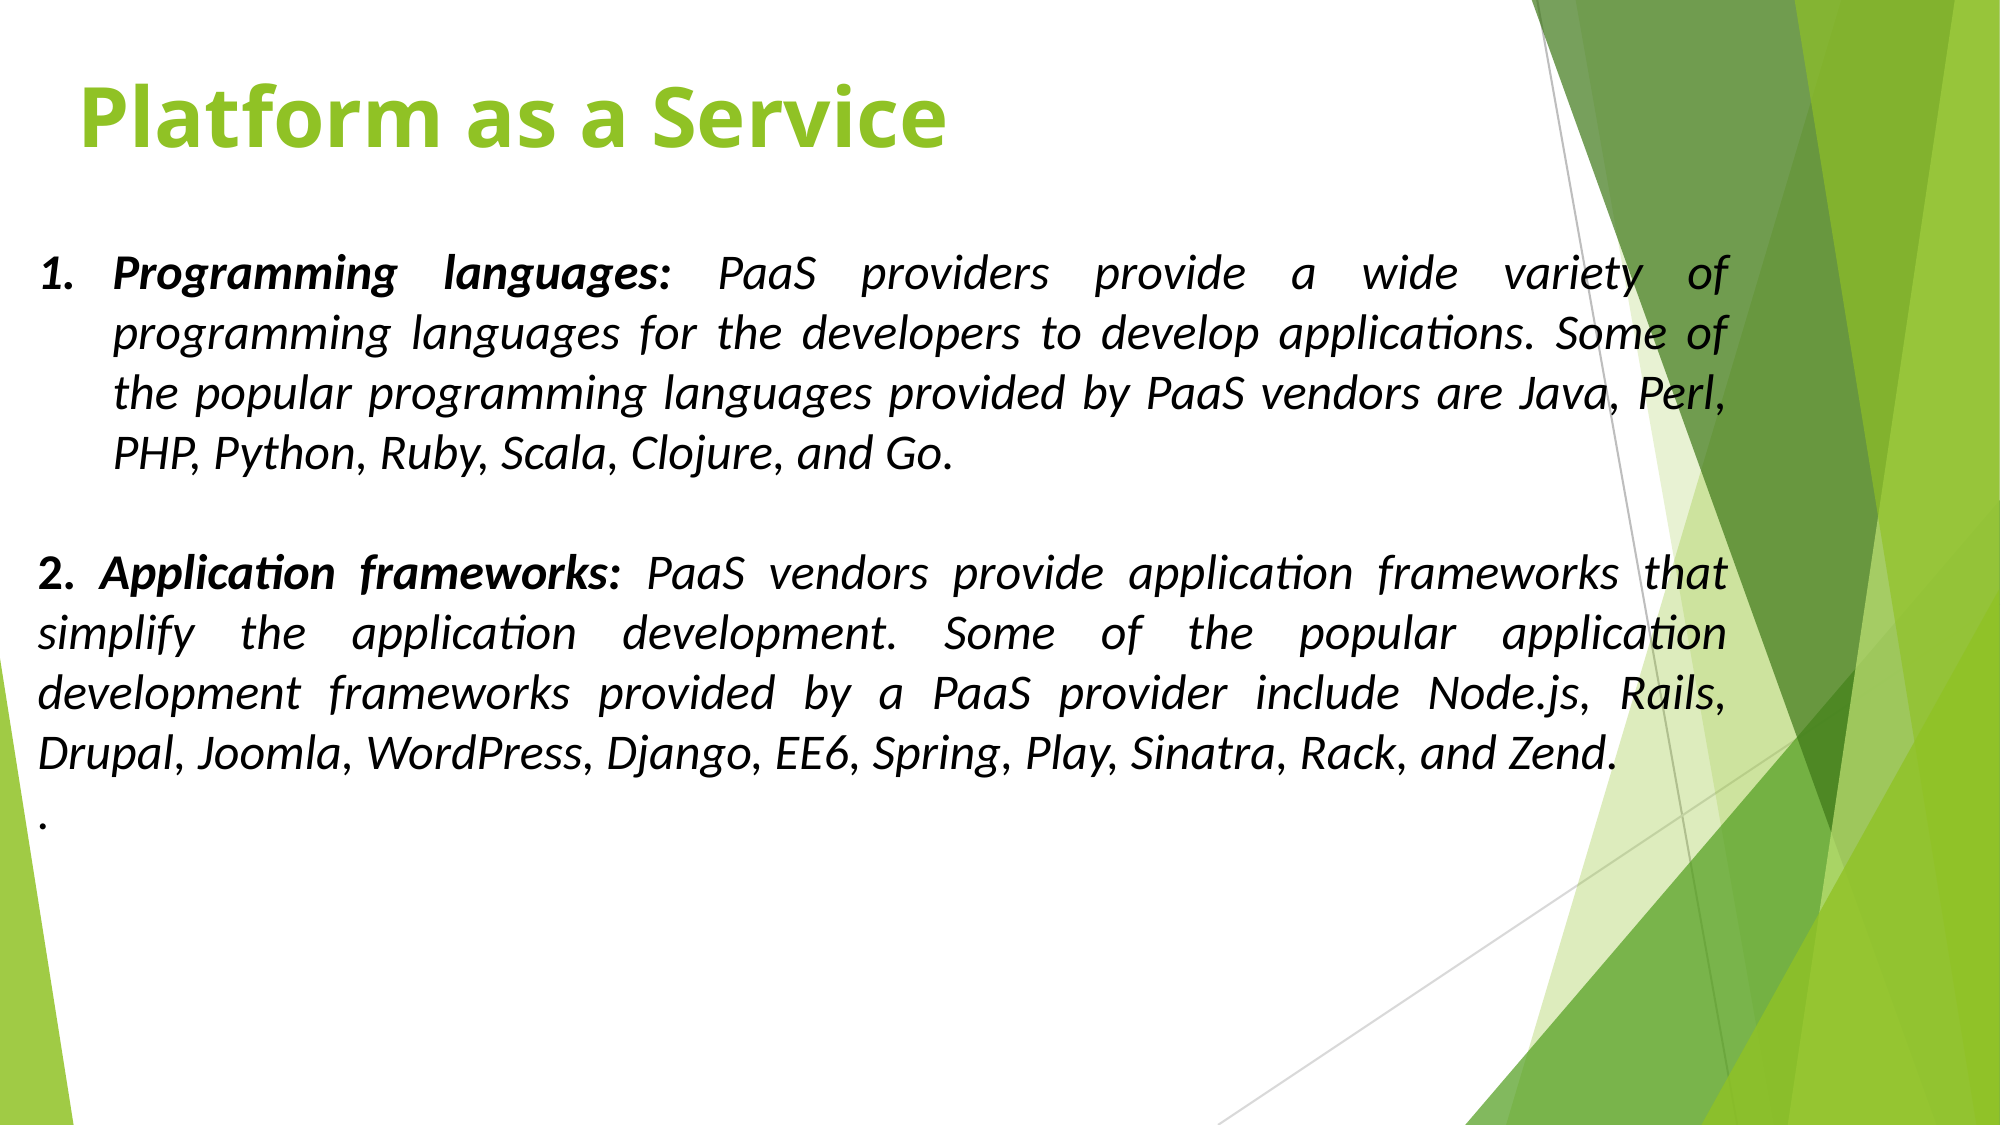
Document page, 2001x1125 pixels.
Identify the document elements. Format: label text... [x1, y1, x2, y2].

title Platform as a Service [75, 62, 1550, 237]
text_box Programming languages: PaaS providers provide a wide variety of programming languages for the developers to develop applications. Some of the popular programming languages provided by PaaS vendors are Java, Perl, PHP, Python, Ruby, Scala, Clojure, and Go. 2. Application frameworks: PaaS vendors provide application frameworks that simplify the application development. Some of the popular application development frameworks provided by a PaaS provider include Node.js, Rails, Drupal, Joomla, WordPress, Django, EE6, Spring, Play, Sinatra, Rack, and Zend. . [37, 237, 1729, 840]
